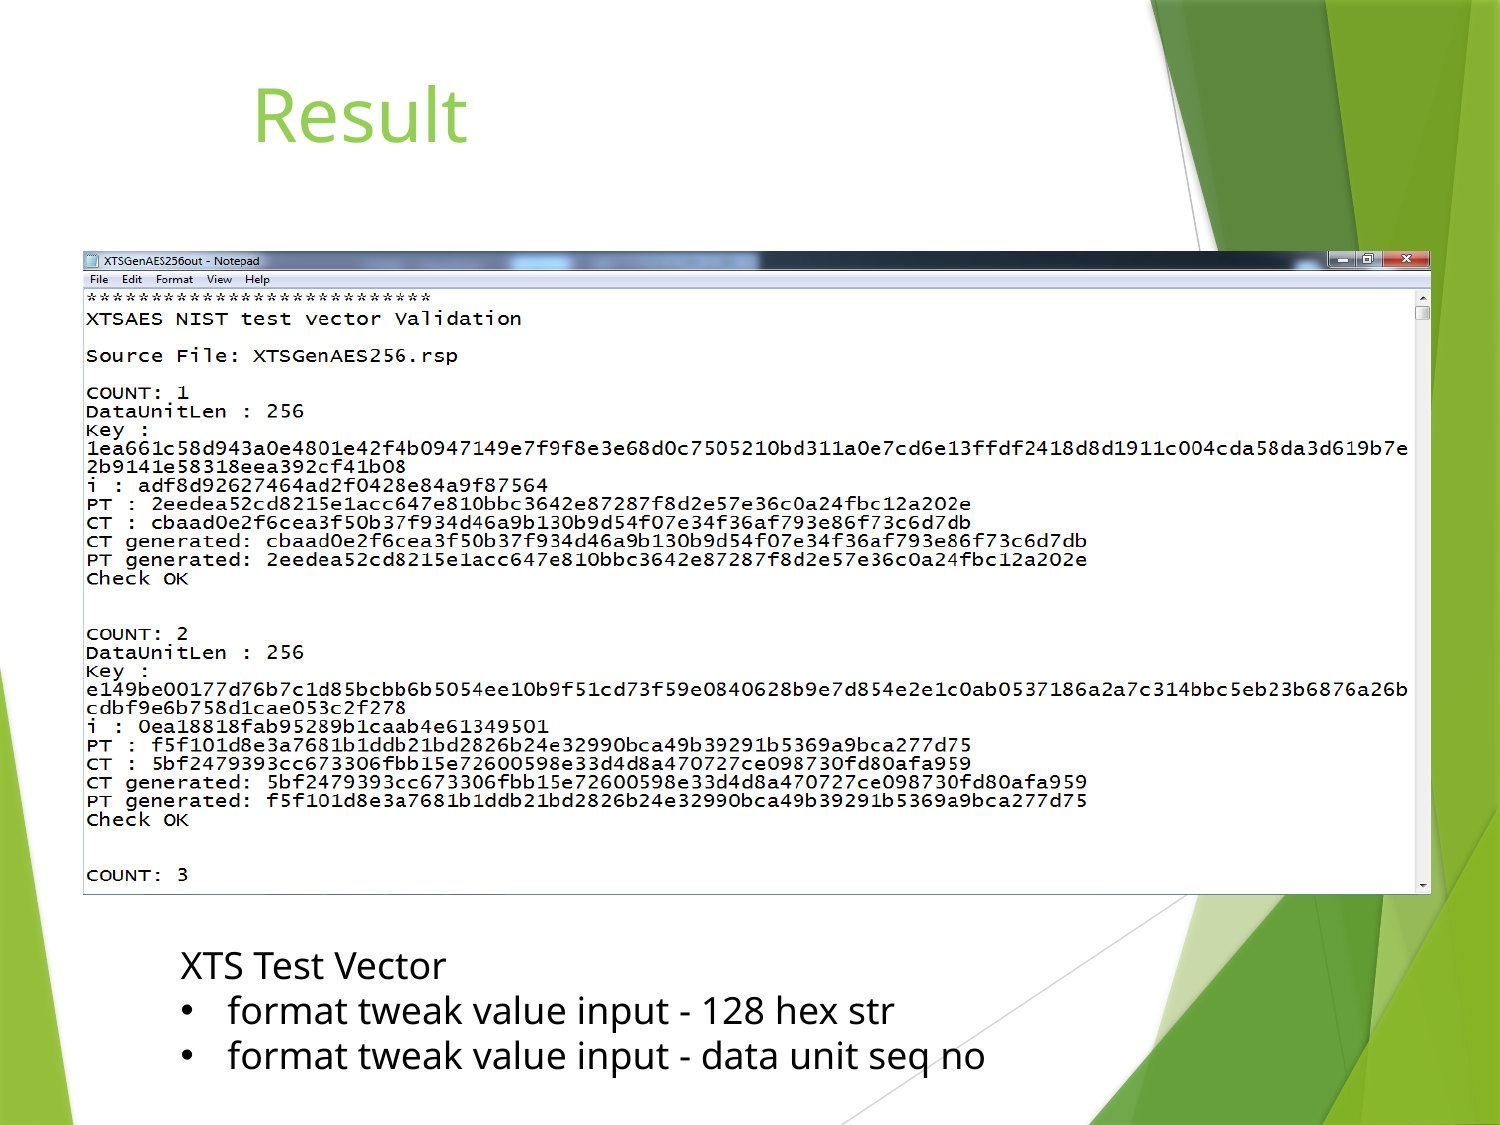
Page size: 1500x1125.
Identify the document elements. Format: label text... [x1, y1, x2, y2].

title Result [236, 59, 1278, 250]
picture [82, 251, 1432, 895]
text_box XTS Test Vector format tweak value input - 128 hex str format tweak value input - data unit seq no [165, 934, 1002, 1085]
